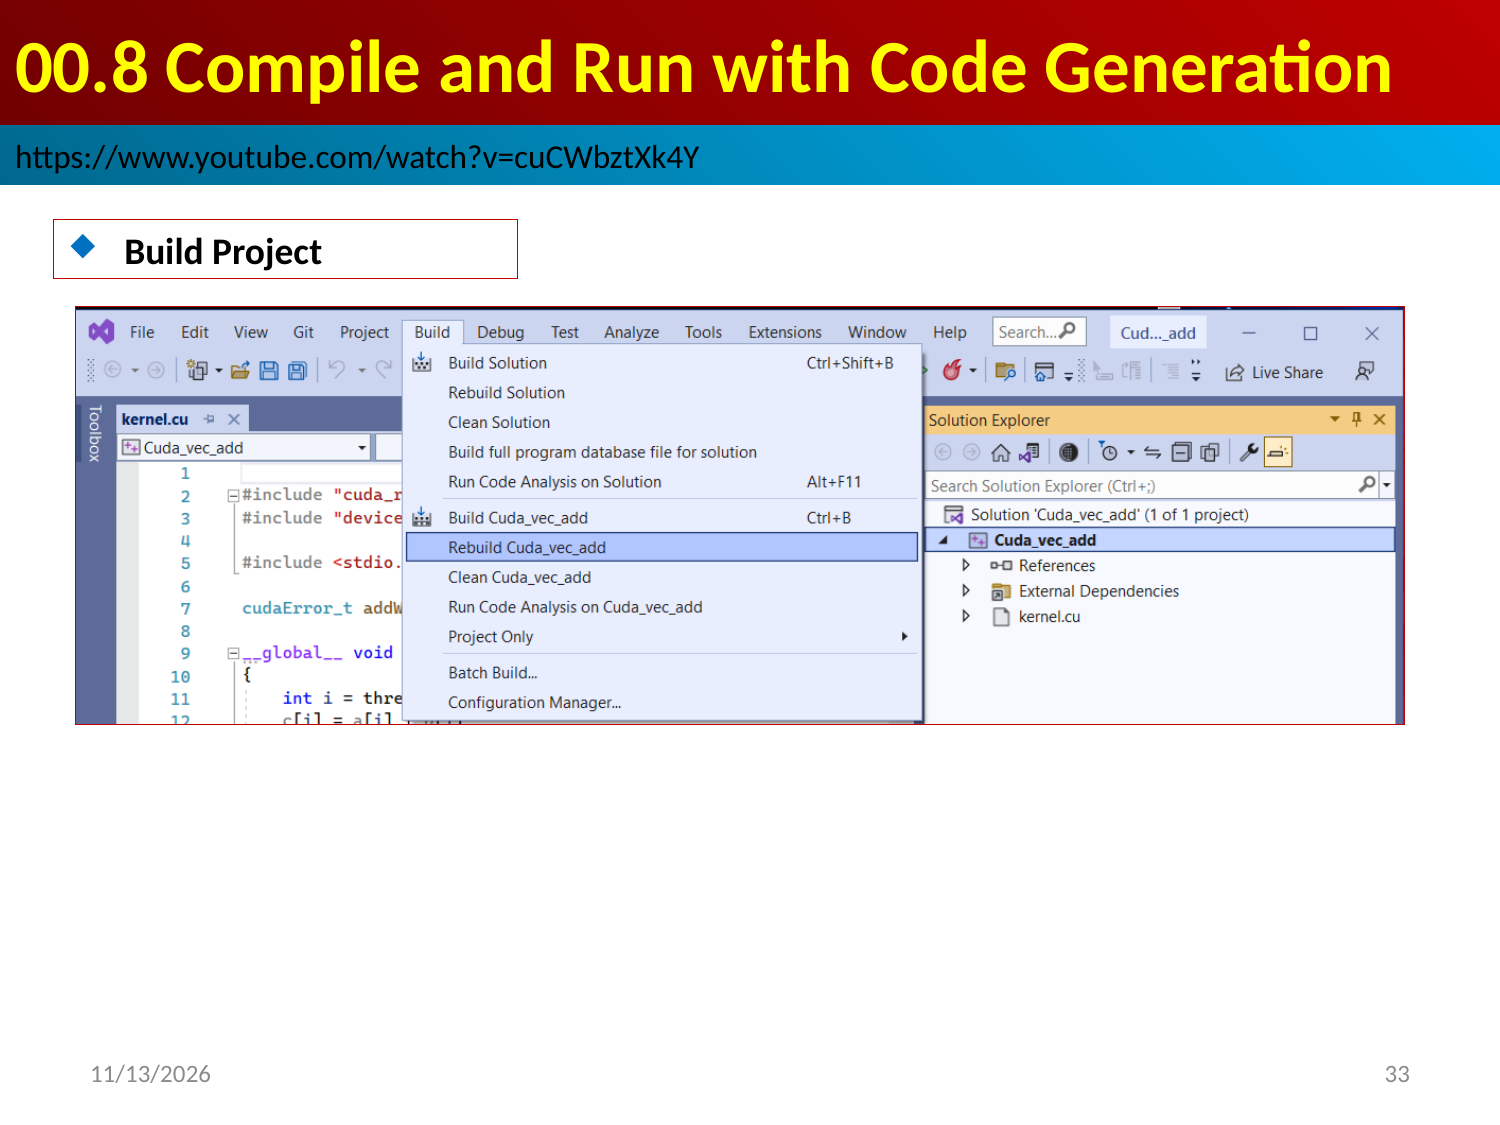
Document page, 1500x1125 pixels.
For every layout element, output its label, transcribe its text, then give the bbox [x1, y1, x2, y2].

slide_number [75, 1042, 425, 1103]
text_box https://www.youtube.com/watch?v=cuCWbztXk4Y [0, 125, 1500, 185]
subtitle Build Project [53, 219, 518, 279]
slide_number 33 [1074, 1042, 1425, 1103]
picture [75, 306, 1405, 725]
title 00.8 Compile and Run with Code Generation [0, 0, 1500, 125]
